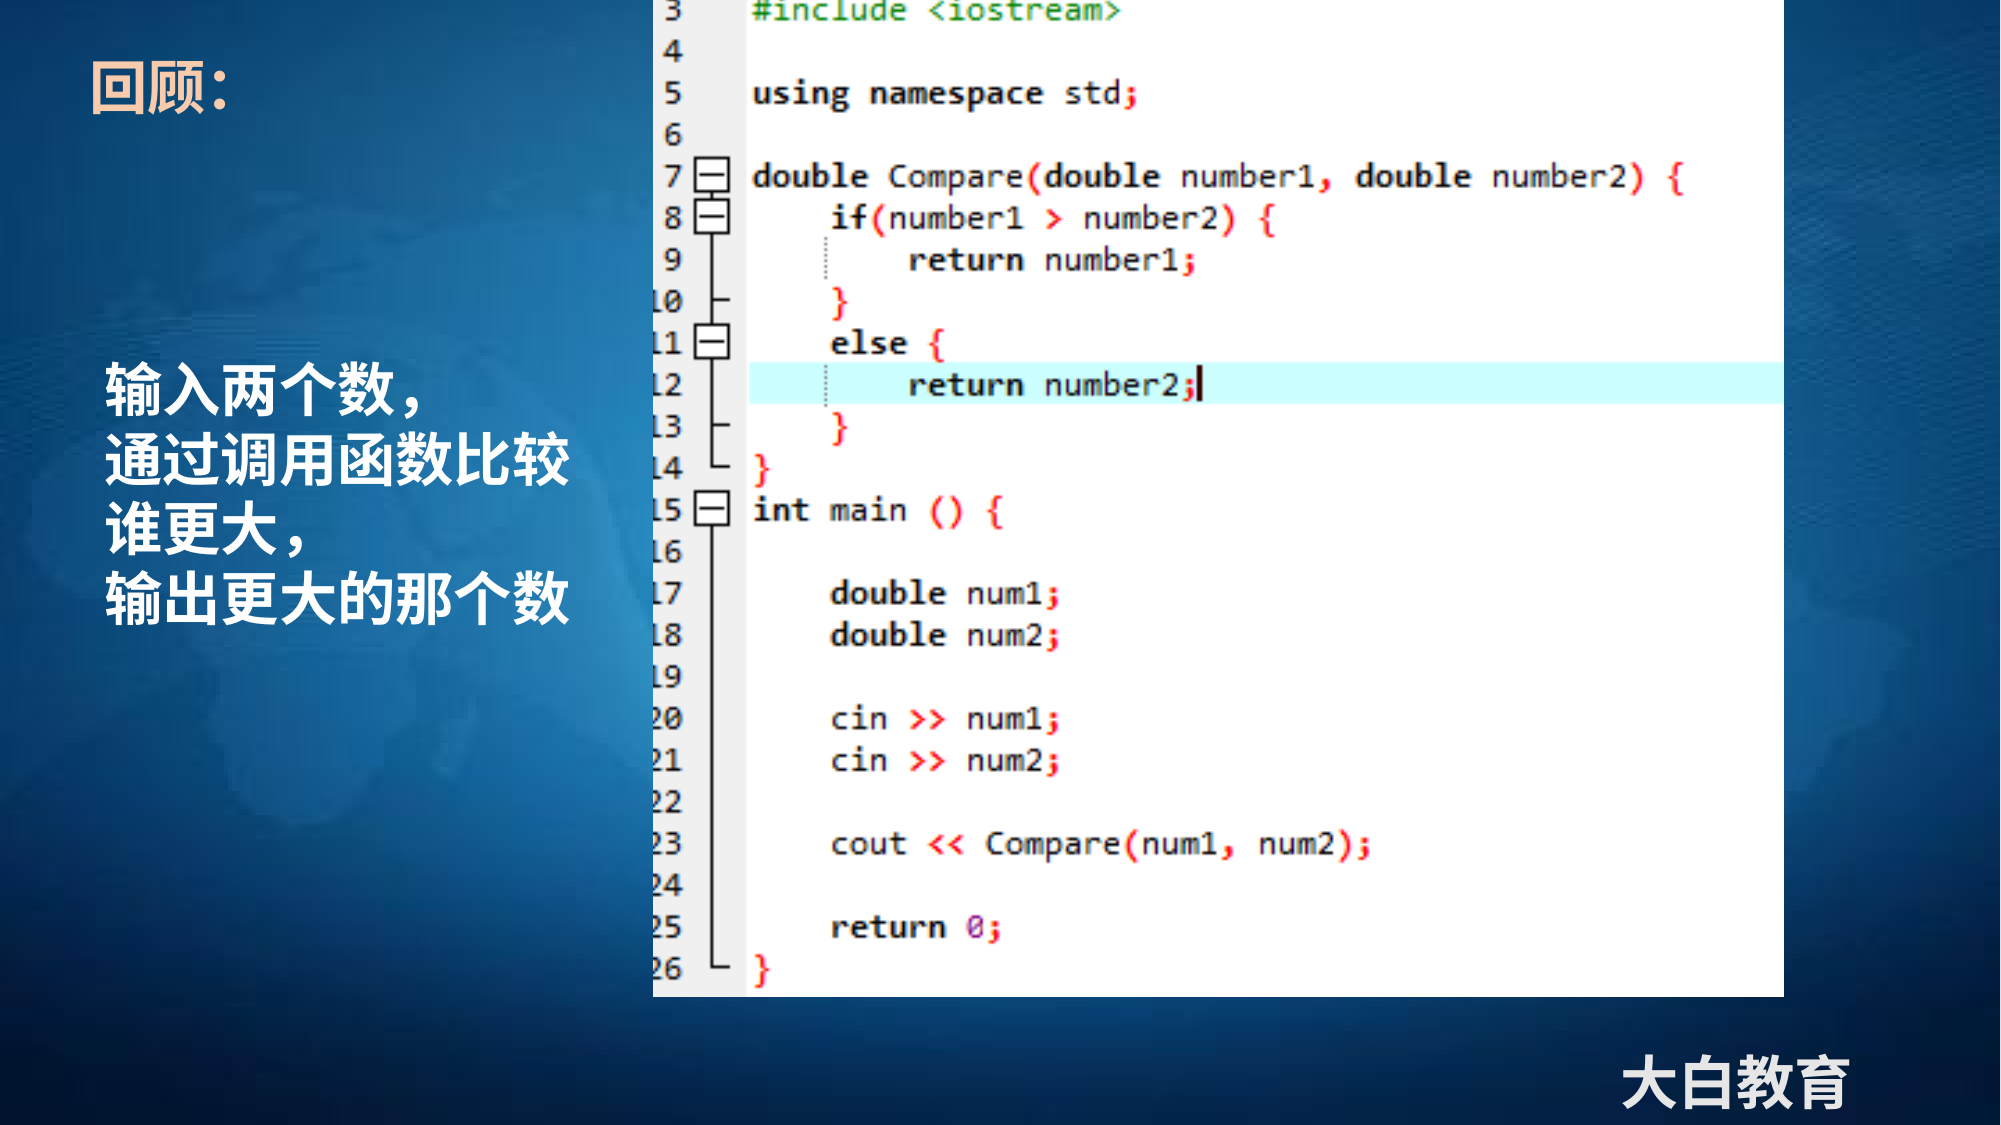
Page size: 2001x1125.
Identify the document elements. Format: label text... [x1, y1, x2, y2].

text_box 输入两个数， 通过调用函数比较谁更大， 输出更大的那个数 [89, 345, 586, 640]
picture [0, 0, 2001, 1125]
text_box 回顾： [74, 43, 653, 129]
text_box 大白教育 [1605, 1038, 1902, 1124]
